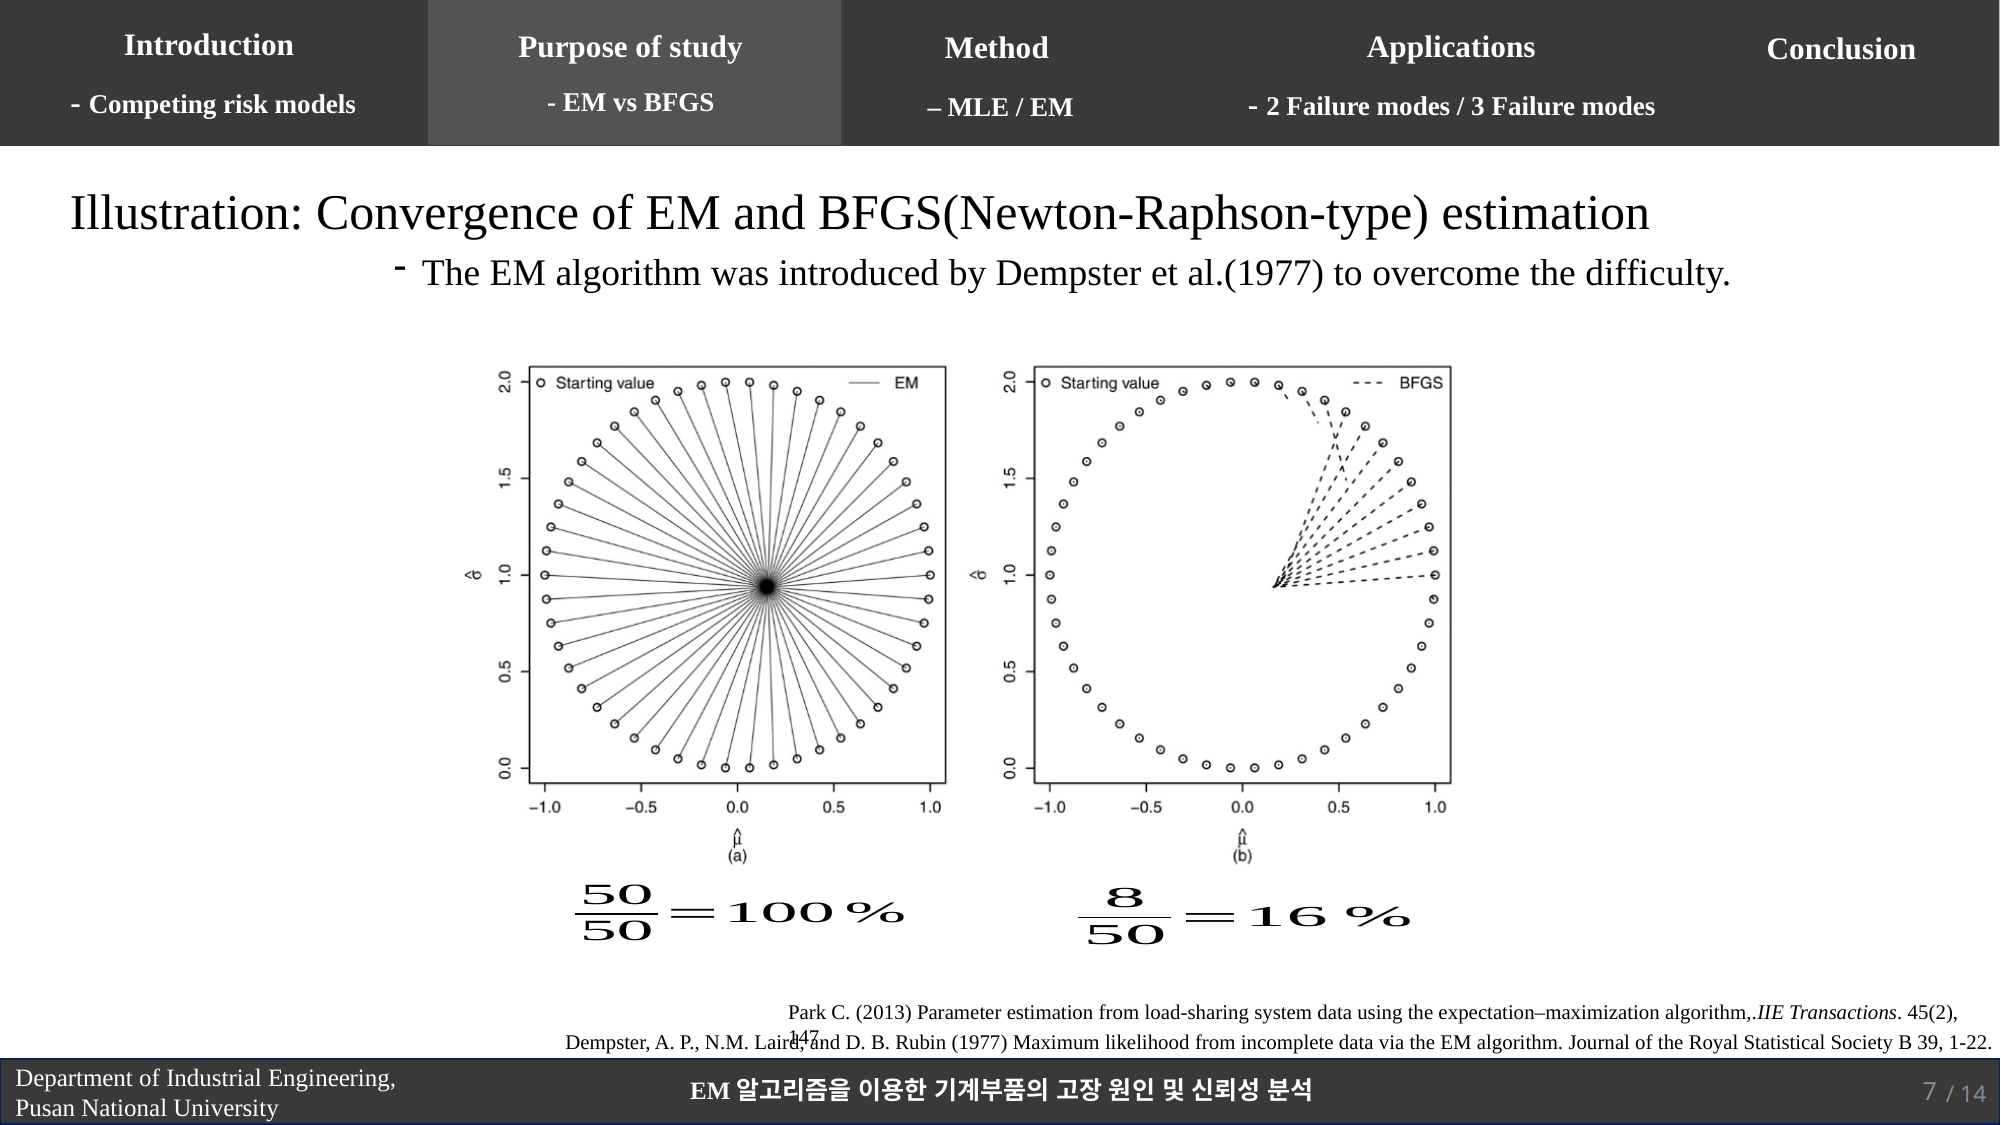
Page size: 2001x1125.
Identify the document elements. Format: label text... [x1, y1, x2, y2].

picture [463, 332, 1482, 894]
text_box The EM algorithm was introduced by Dempster et al.(1977) to overcome the difficulty. [379, 240, 1808, 301]
text_box Dempster, A. P., N.M. Laird, and D. B. Rubin (1977) Maximum likelihood from incomplete data via the EM algorithm. Journal of the Royal Statistical Society B 39, 1-22. [550, 1021, 2000, 1061]
text_box Illustration: Convergence of EM and BFGS(Newton-Raphson-type) estimation [55, 171, 1769, 247]
text_box [451, 1058, 2000, 1125]
text_box Park C. (2013) Parameter estimation from load-sharing system data using the expectation–maximization algorithm,.IIE Transactions. 45(2), 147. [773, 991, 2000, 1021]
slide_number 7 [1501, 1062, 1952, 1123]
text_box EM알고리즘을 이용한 기계부품의 고장 원인 및 신뢰성 분석 [502, 1066, 1503, 1112]
text_box / 14 [1931, 1072, 2000, 1115]
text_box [0, 0, 2000, 150]
text_box Department of Industrial Engineering, Pusan National University [0, 1054, 451, 1125]
